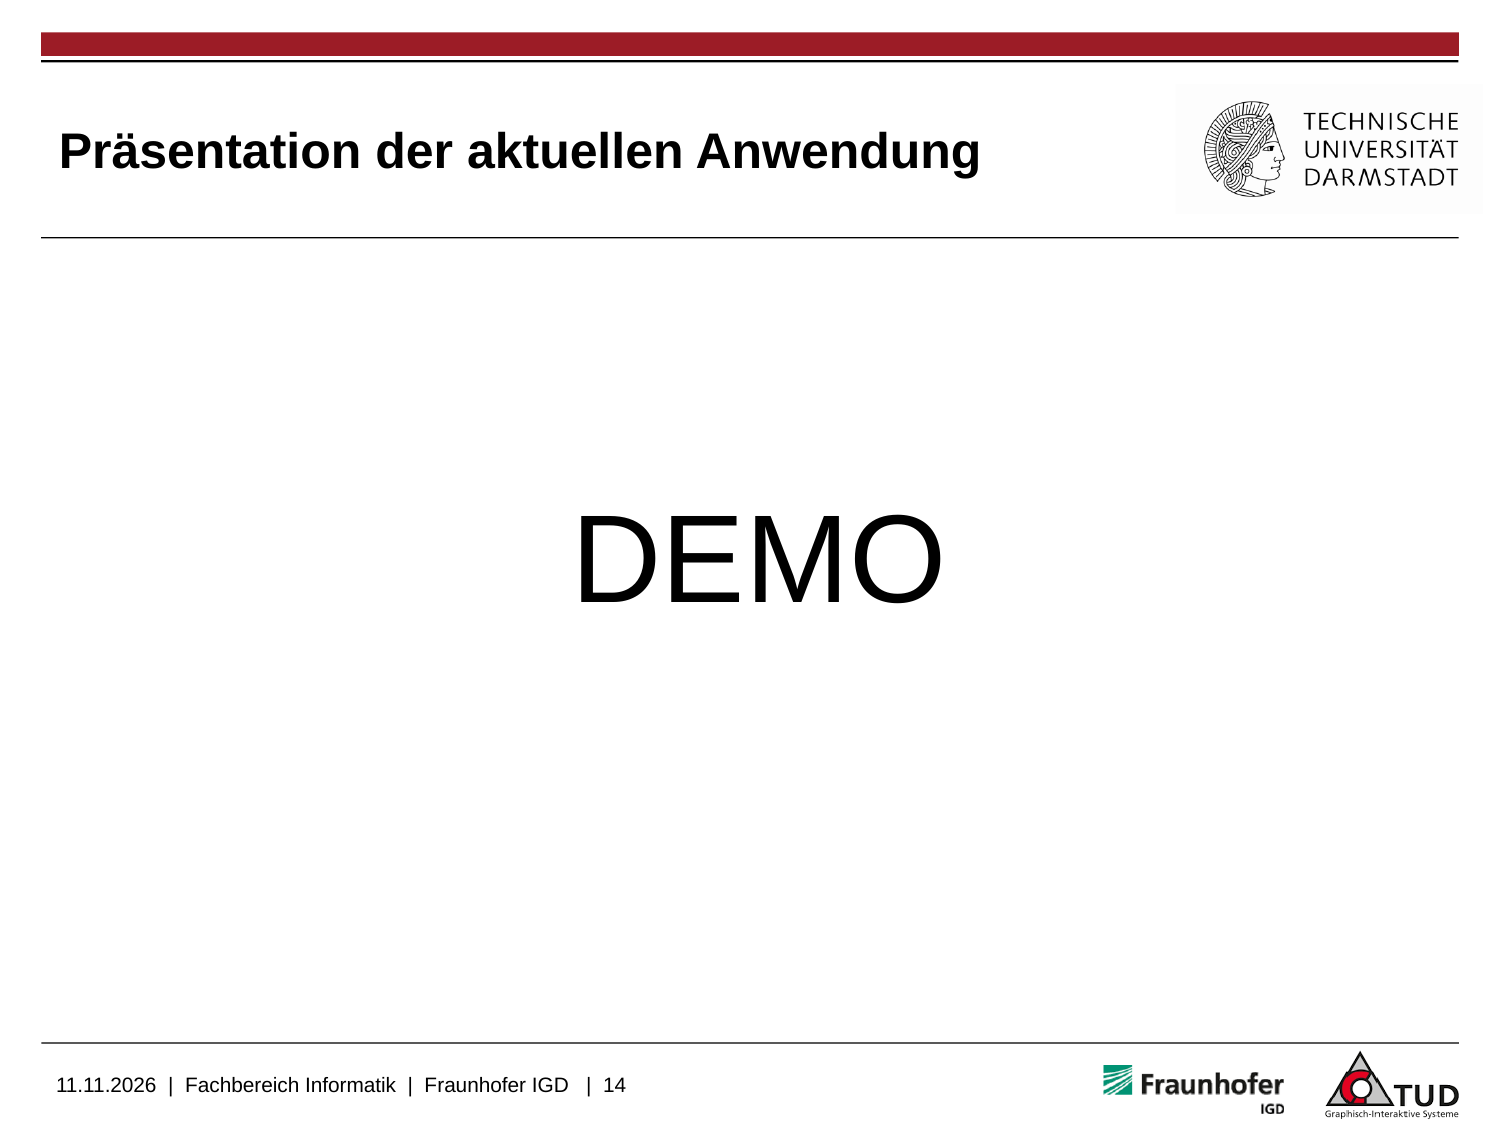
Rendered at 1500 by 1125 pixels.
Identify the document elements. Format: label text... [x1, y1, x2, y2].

list DEMO [58, 265, 1460, 1016]
title Präsentation der aktuellen Anwendung [58, 79, 1149, 218]
picture [1100, 1046, 1495, 1123]
picture [1175, 84, 1483, 214]
